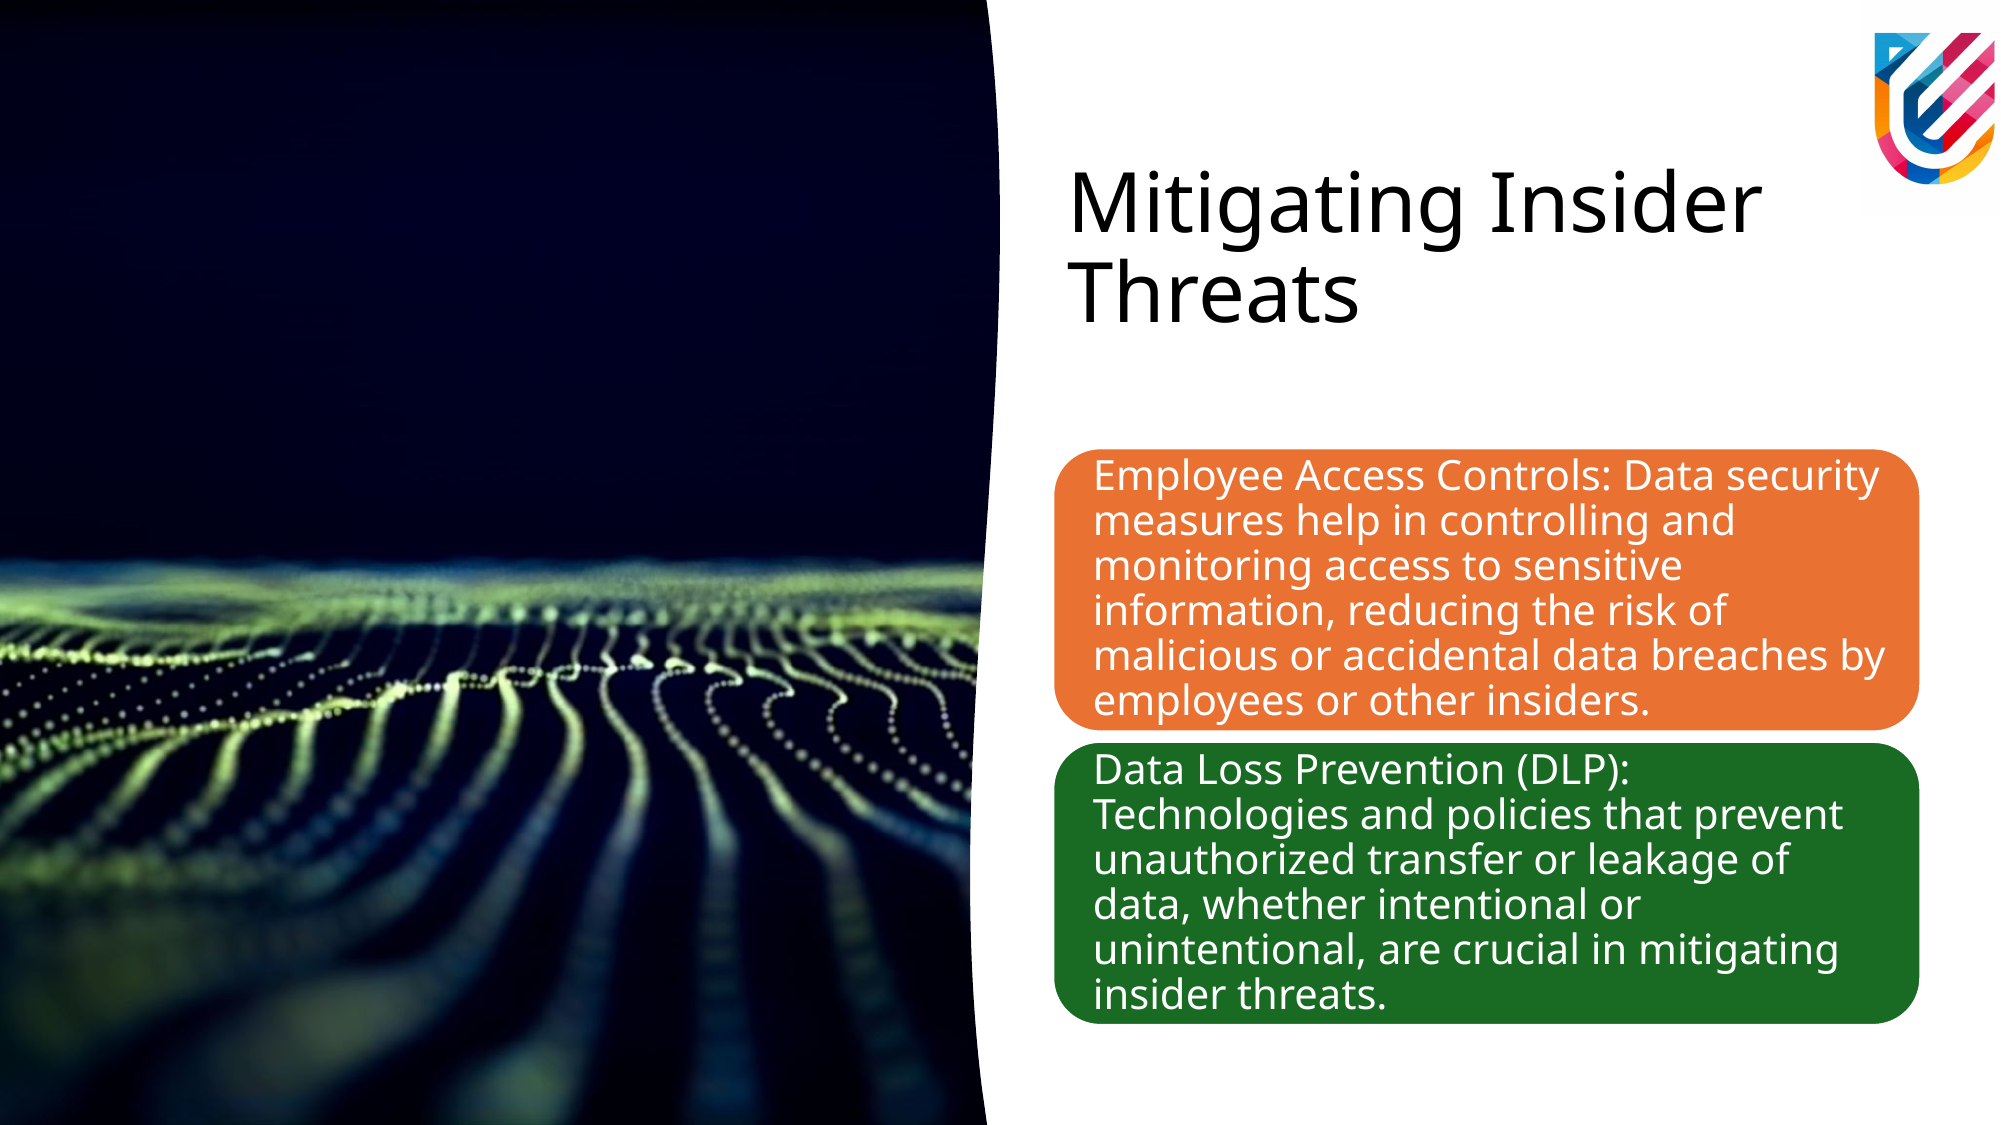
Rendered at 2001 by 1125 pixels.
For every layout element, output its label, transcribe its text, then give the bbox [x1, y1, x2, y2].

picture [0, 0, 1001, 1125]
title Mitigating Insider Threats [1052, 80, 1921, 348]
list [1052, 428, 1922, 1046]
picture [1861, 0, 2000, 219]
